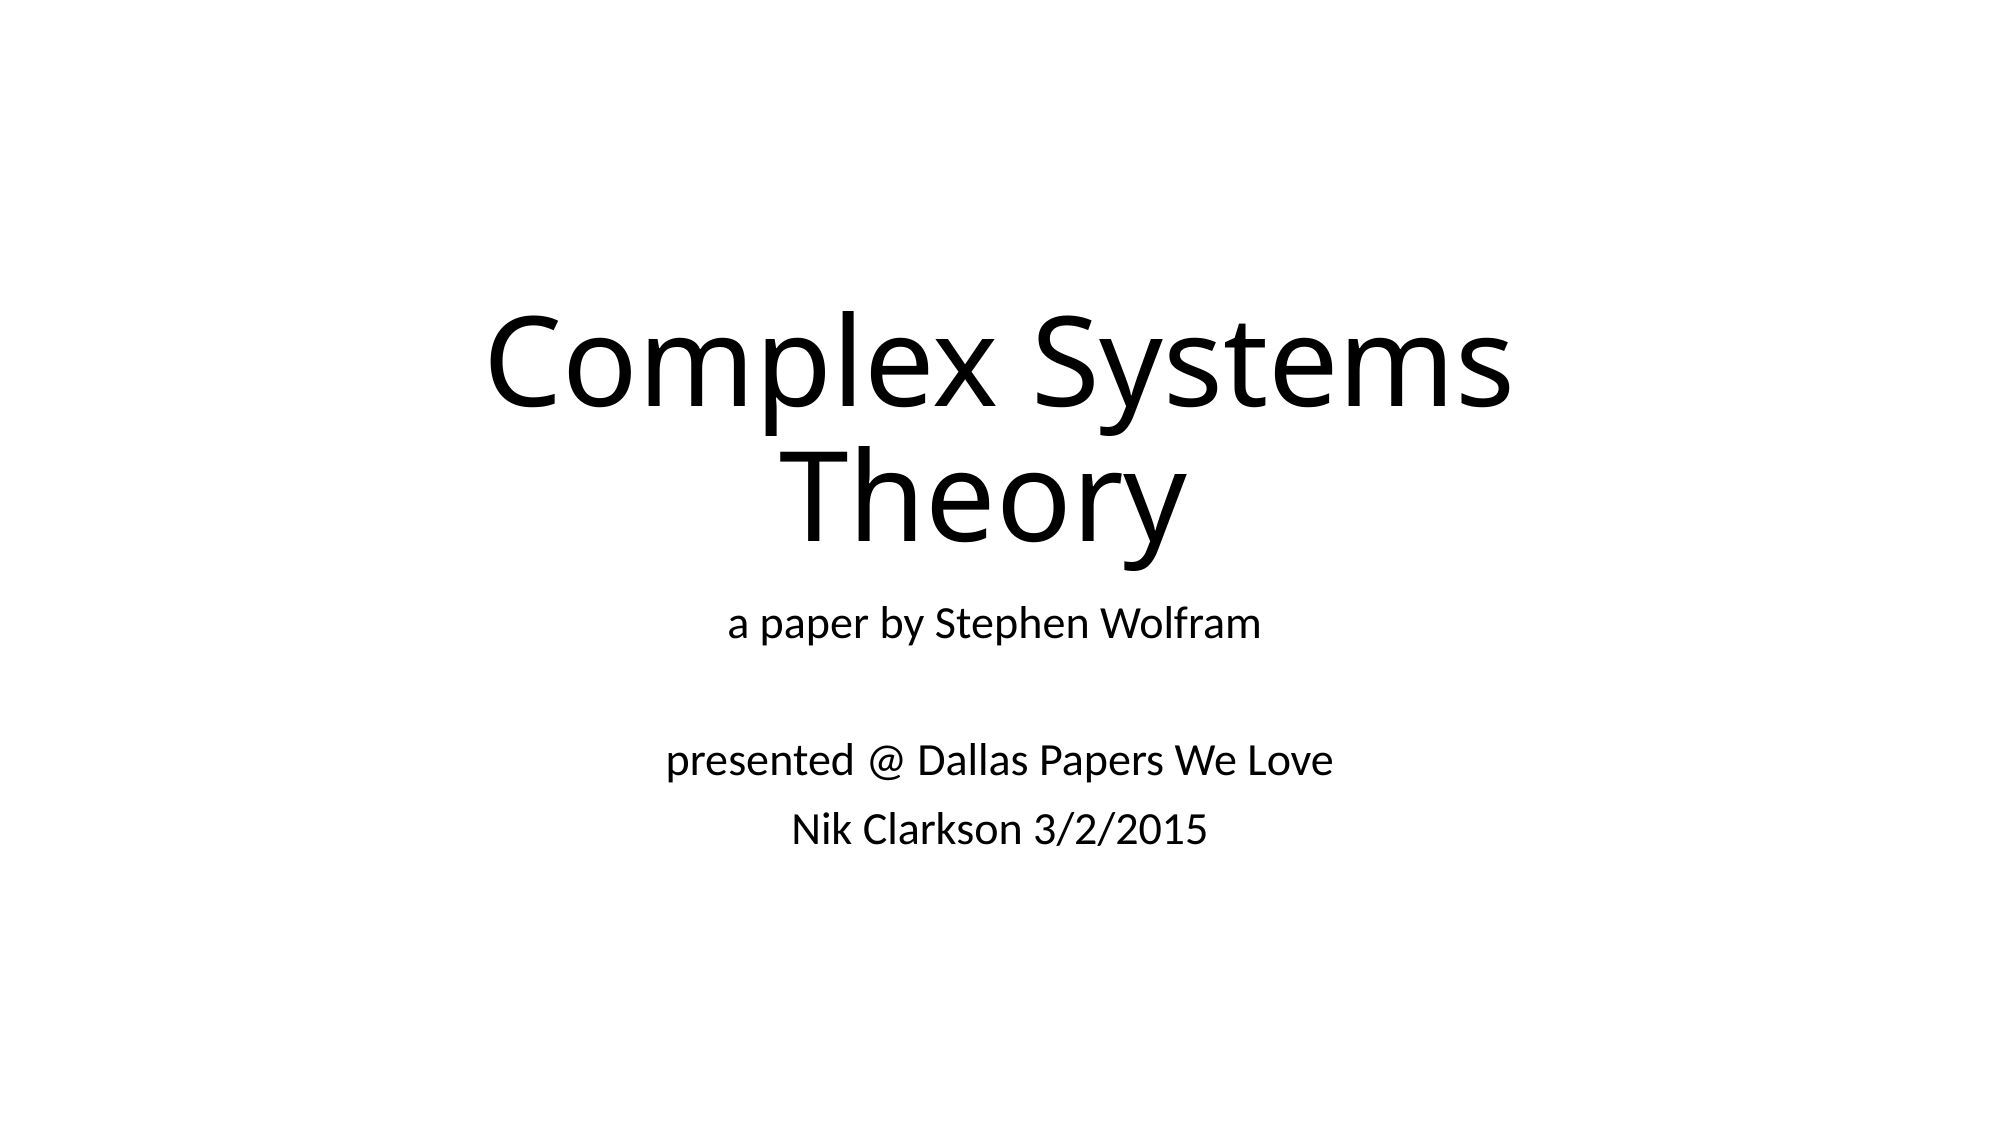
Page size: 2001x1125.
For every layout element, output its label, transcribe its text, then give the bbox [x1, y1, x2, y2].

subtitle a paper by Stephen Wolfram presented @ Dallas Papers We Love Nik Clarkson 3/2/2015 [249, 590, 1750, 863]
title Complex Systems Theory [249, 184, 1750, 576]
